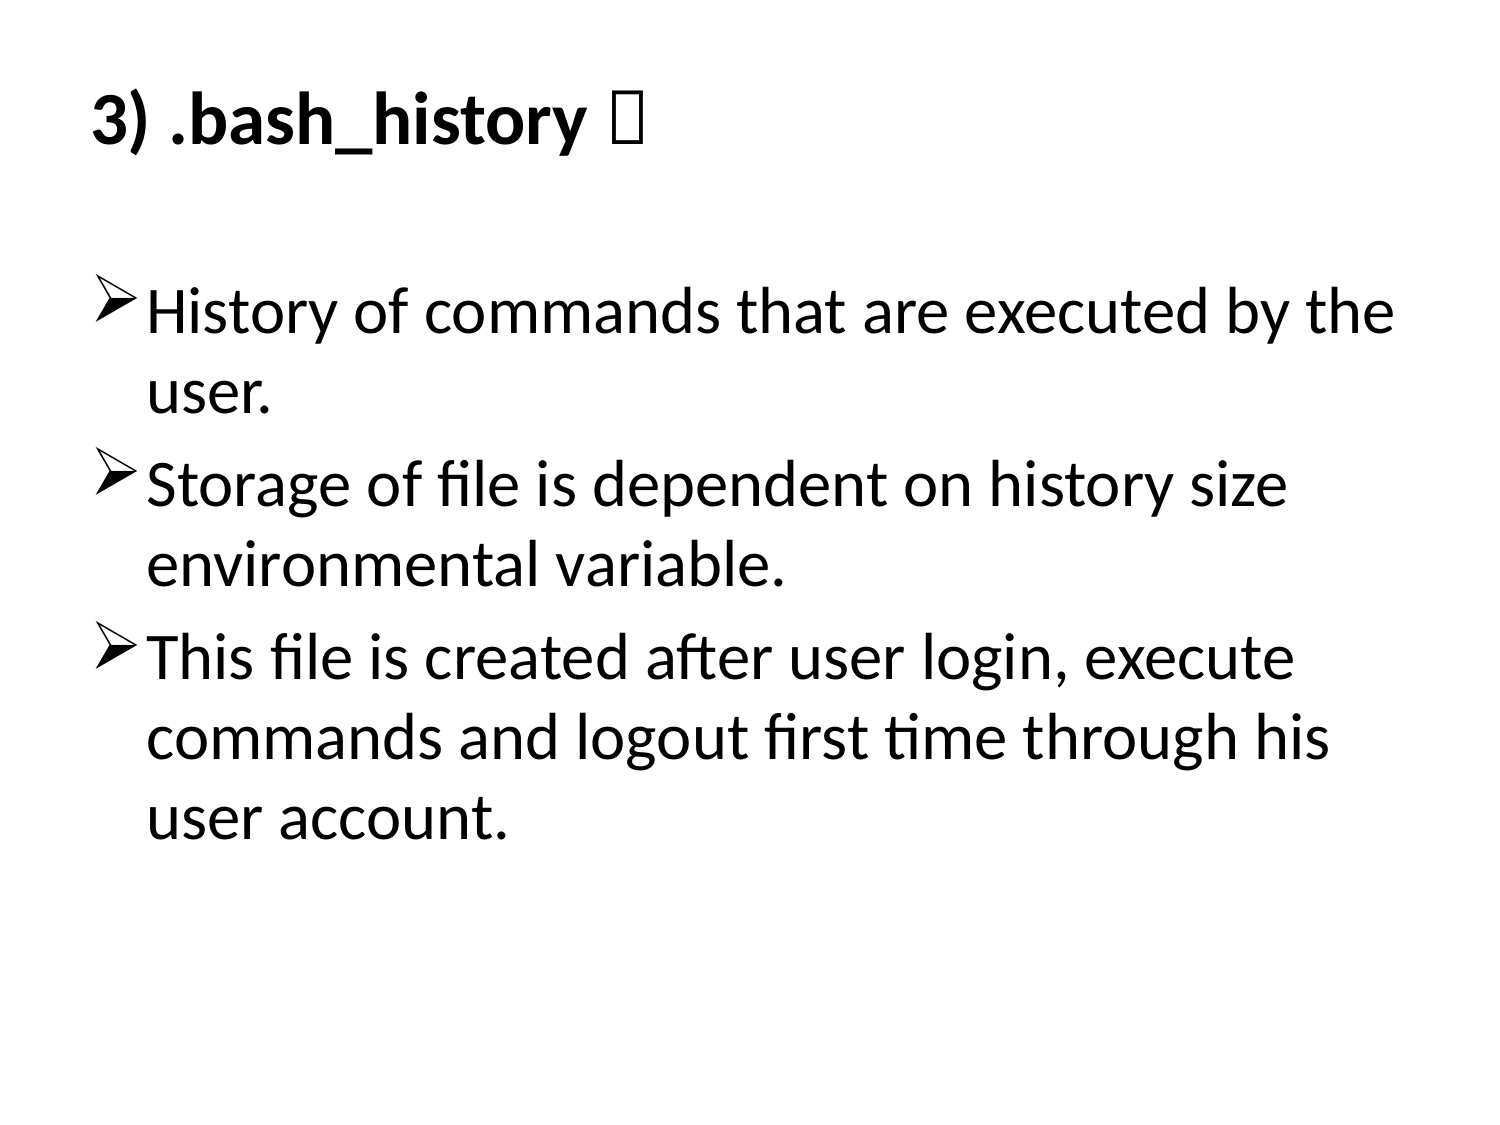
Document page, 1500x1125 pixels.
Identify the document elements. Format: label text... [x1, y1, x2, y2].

list 3) .bash_history  History of commands that are executed by the user. Storage of file is dependent on history size environmental variable. This file is created after user login, execute commands and logout first time through his user account. [75, 62, 1425, 1005]
